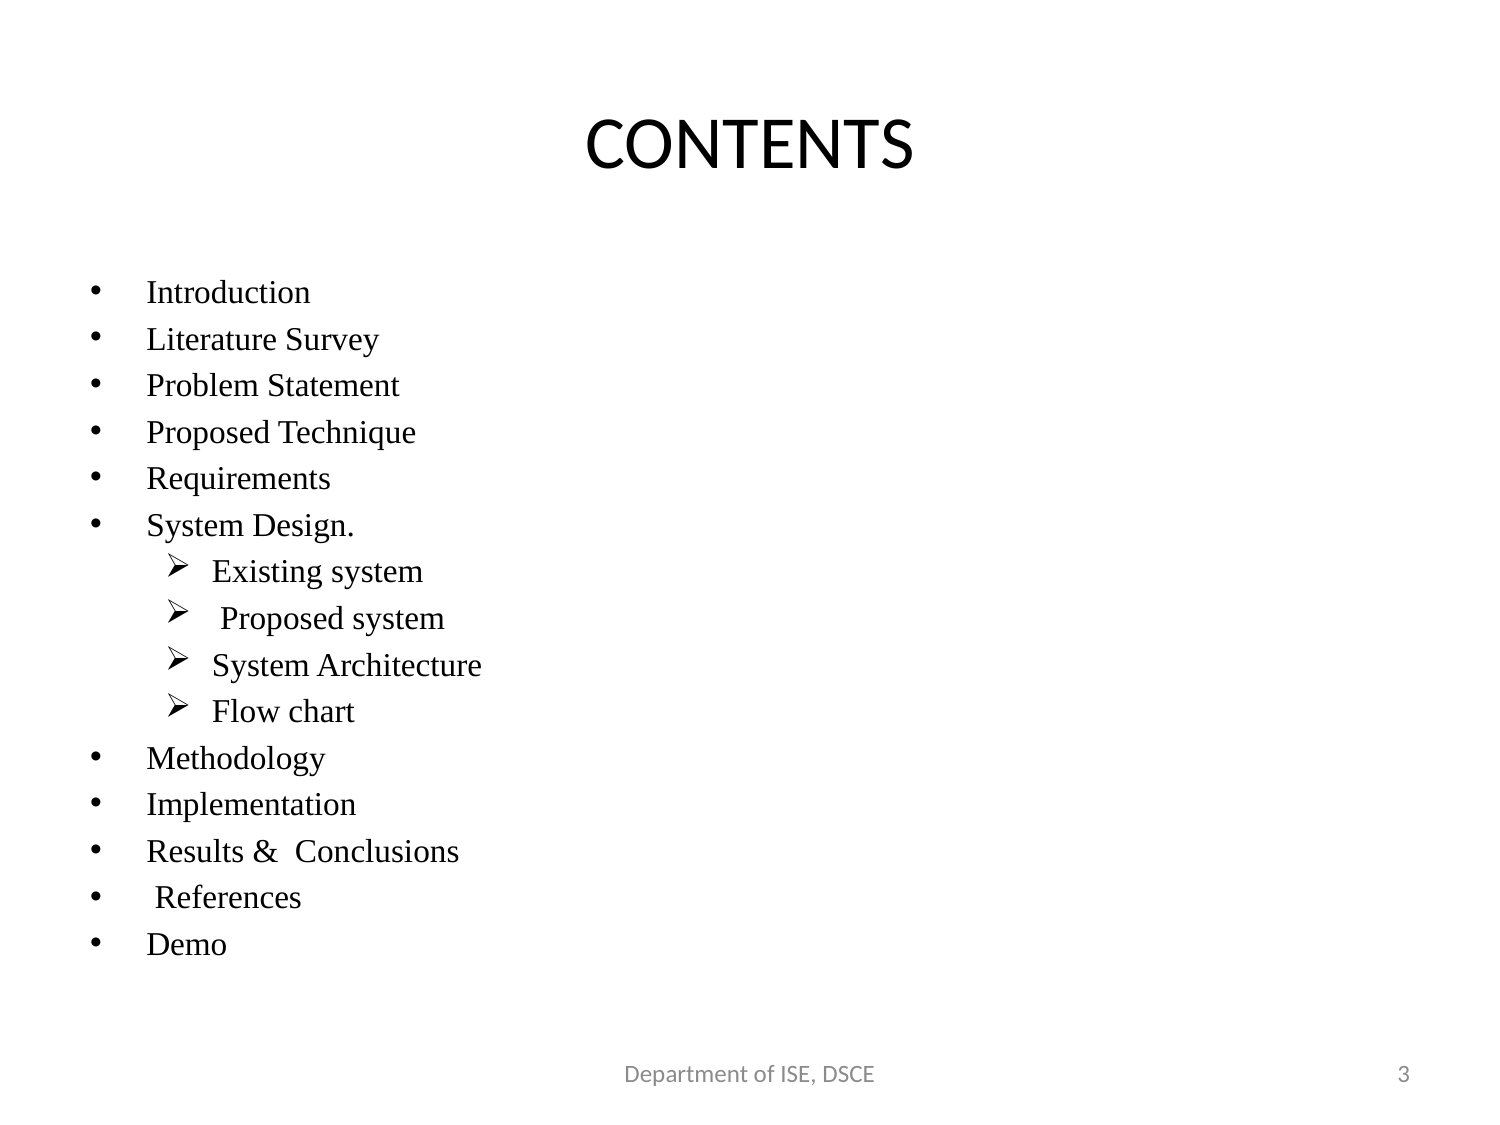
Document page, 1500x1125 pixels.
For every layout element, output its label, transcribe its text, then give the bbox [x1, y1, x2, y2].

list Introduction Literature Survey Problem Statement Proposed Technique Requirements System Design. Existing system Proposed system System Architecture Flow chart Methodology Implementation Results & Conclusions References Demo [75, 262, 1425, 1005]
footer Department of ISE, DSCE [512, 1042, 988, 1103]
title CONTENTS [75, 45, 1425, 233]
slide_number 3 [1074, 1042, 1425, 1103]
